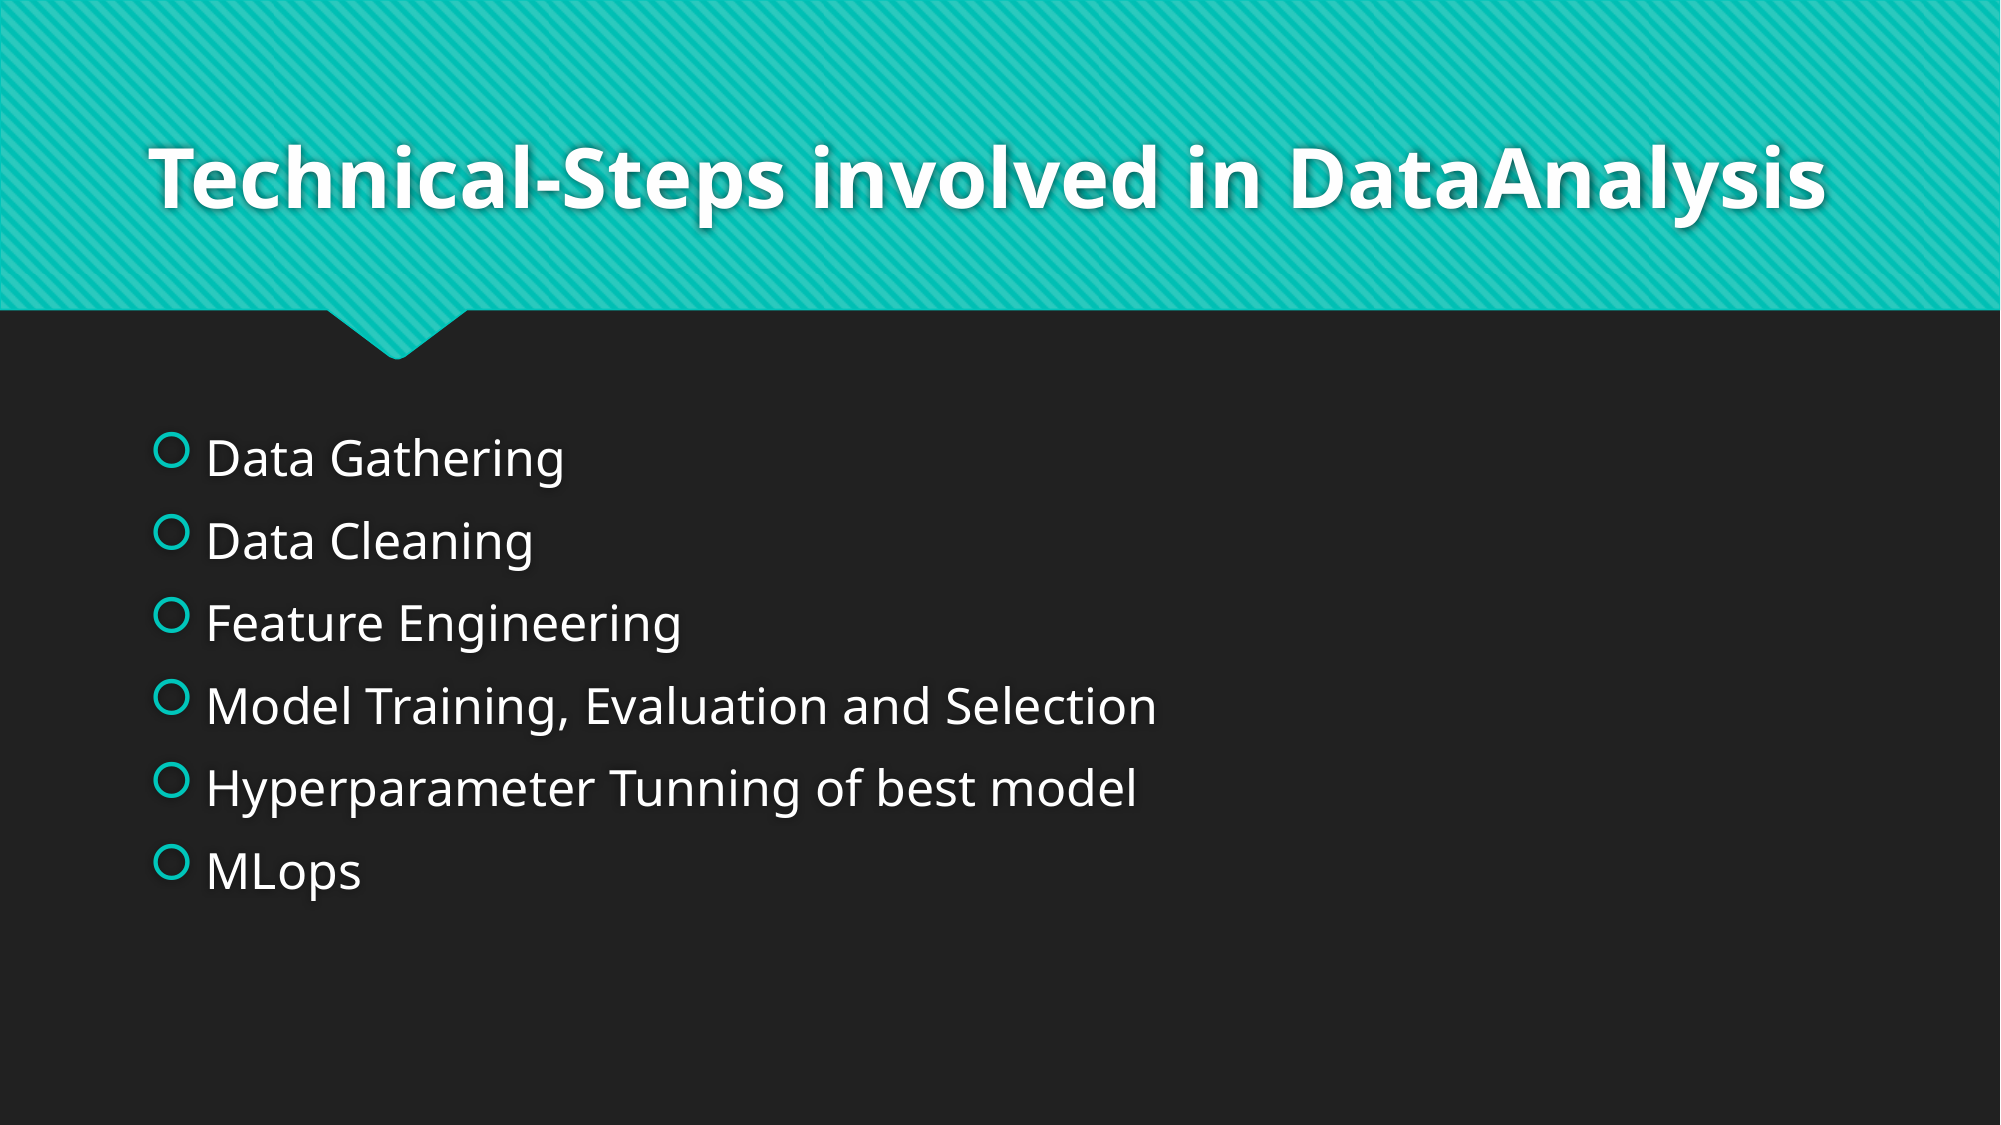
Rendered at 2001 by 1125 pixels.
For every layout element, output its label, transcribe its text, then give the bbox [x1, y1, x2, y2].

list Data Gathering Data Cleaning Feature Engineering Model Training, Evaluation and Selection Hyperparameter Tunning of best model MLops [134, 364, 1866, 962]
title Technical-Steps involved in DataAnalysis [132, 73, 1868, 233]
